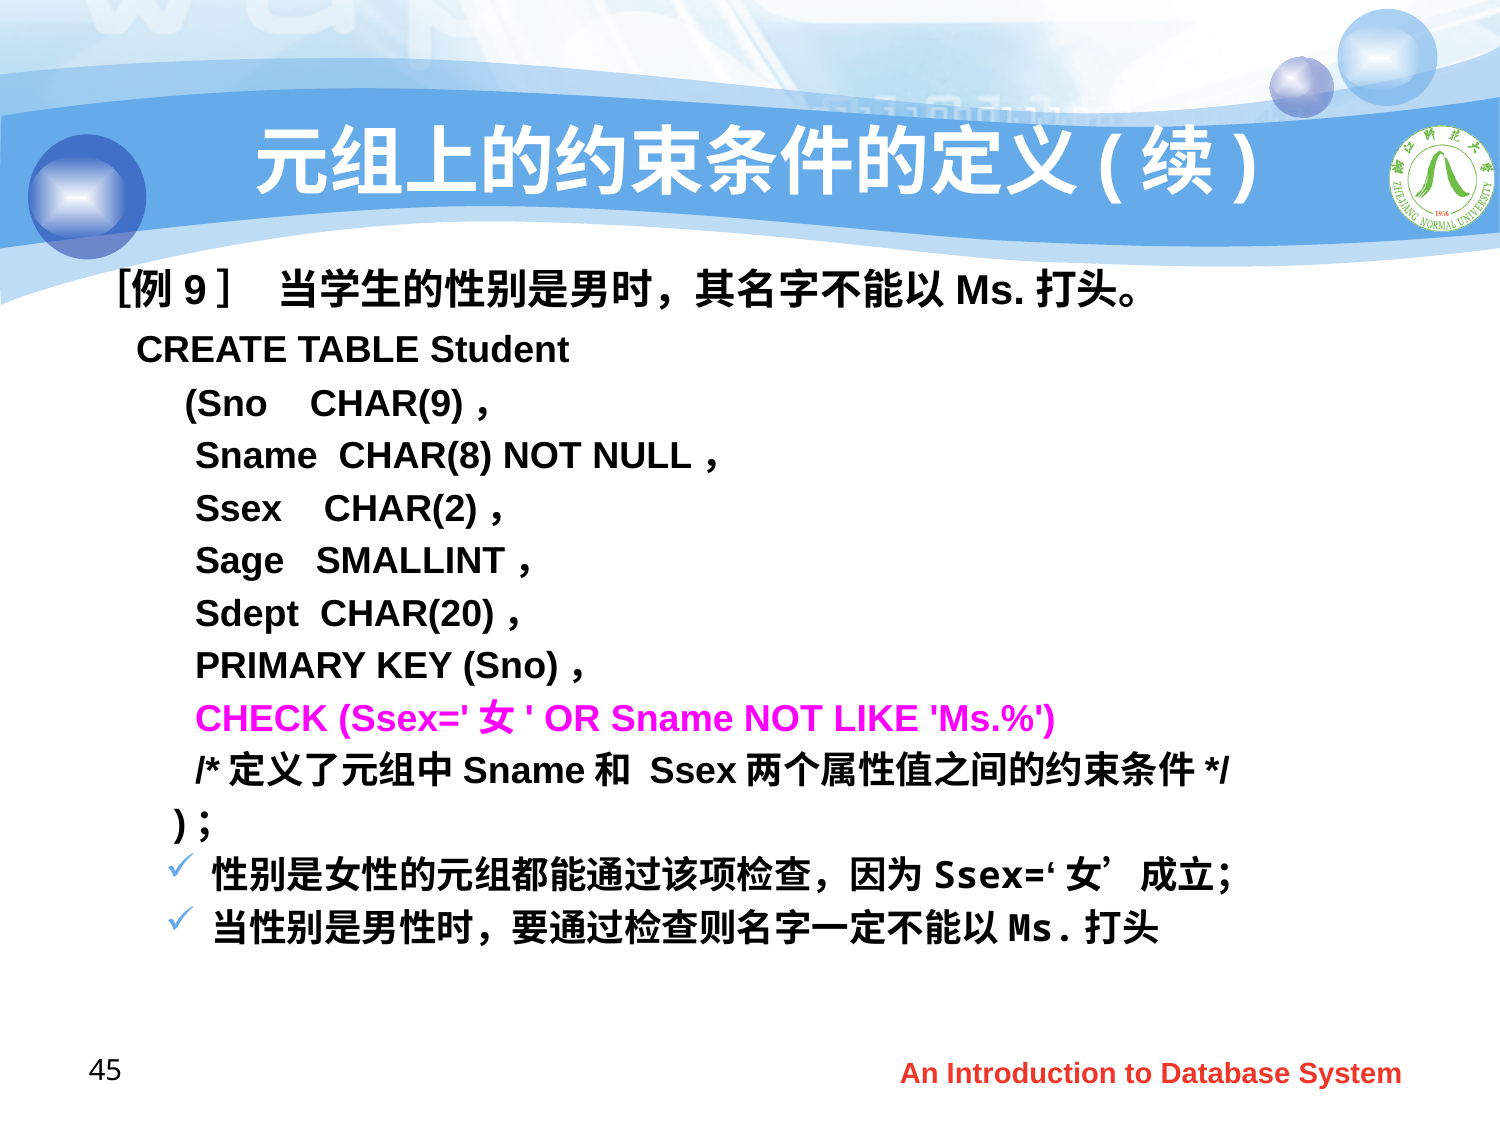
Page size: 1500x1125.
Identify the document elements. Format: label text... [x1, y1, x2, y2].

title 元组上的约束条件的定义(续) [150, 112, 1363, 205]
footer An Introduction to Database System [856, 1046, 1447, 1100]
list ［例9］ 当学生的性别是男时，其名字不能以Ms.打头。 CREATE TABLE Student (Sno CHAR(9)， Sname CHAR(8) NOT NULL， Ssex CHAR(2)， Sage SMALLINT， Sdept CHAR(20)， PRIMARY KEY (Sno)， CHECK (Ssex='女' OR Sname NOT LIKE 'Ms.%') /*定义了元组中Sname和 Ssex两个属性值之间的约束条件*/ )； 性别是女性的元组都能通过该项检查，因为Ssex=‘女’成立； 当性别是男性时，要通过检查则名字一定不能以Ms.打头 [75, 255, 1425, 1038]
slide_number 45 [41, 1023, 138, 1099]
picture [1388, 125, 1495, 232]
picture [0, 0, 1500, 112]
